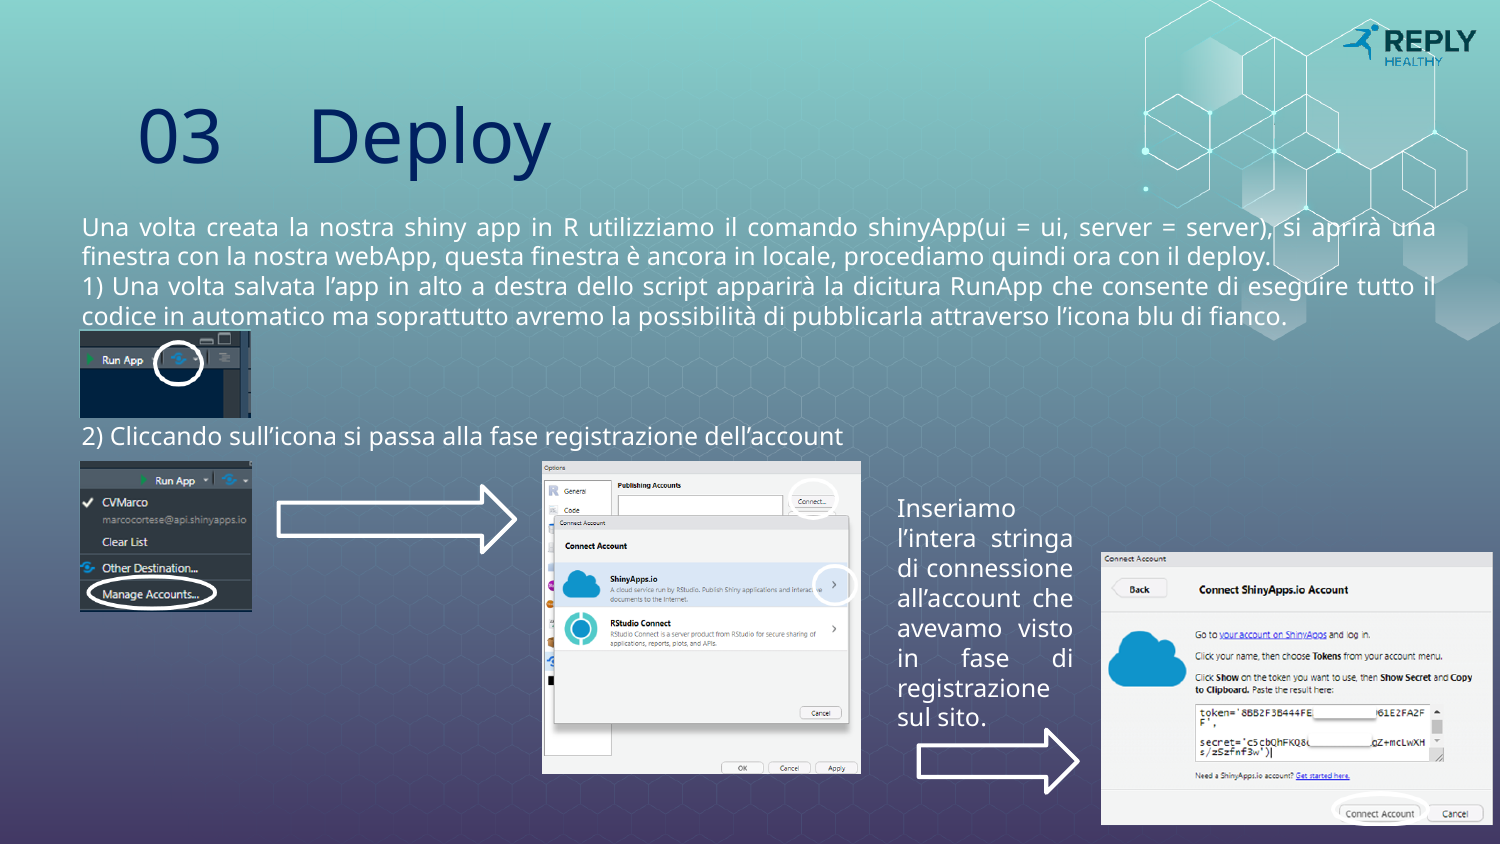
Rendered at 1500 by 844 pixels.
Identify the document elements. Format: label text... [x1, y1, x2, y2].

picture [79, 461, 1493, 844]
text_box [276, 484, 518, 555]
picture [79, 329, 251, 418]
text_box Inseriamo l’intera stringa di connessione all’account che avevamo visto in fase di registrazione sul sito. [882, 477, 1089, 735]
subtitle Una volta creata la nostra shiny app in R utilizziamo il comando shinyApp(ui = ui, server = server), si aprirà una finestra con la nostra webApp, questa finestra è ancora in locale, procediamo quindi ora con il deploy. 1) Una volta salvata l’app in alto a destra dello script apparirà la dicitura RunApp che consente di eseguire tutto il codice in automatico ma soprattutto avremo la possibilità di pubblicarla attraverso l’icona blu di fianco. 2) Cliccando sull’icona si passa alla fase registrazione dell’account [66, 196, 1454, 494]
title 03 Deploy [122, 83, 1500, 194]
text_box [916, 727, 1080, 795]
picture [102, 0, 1500, 341]
